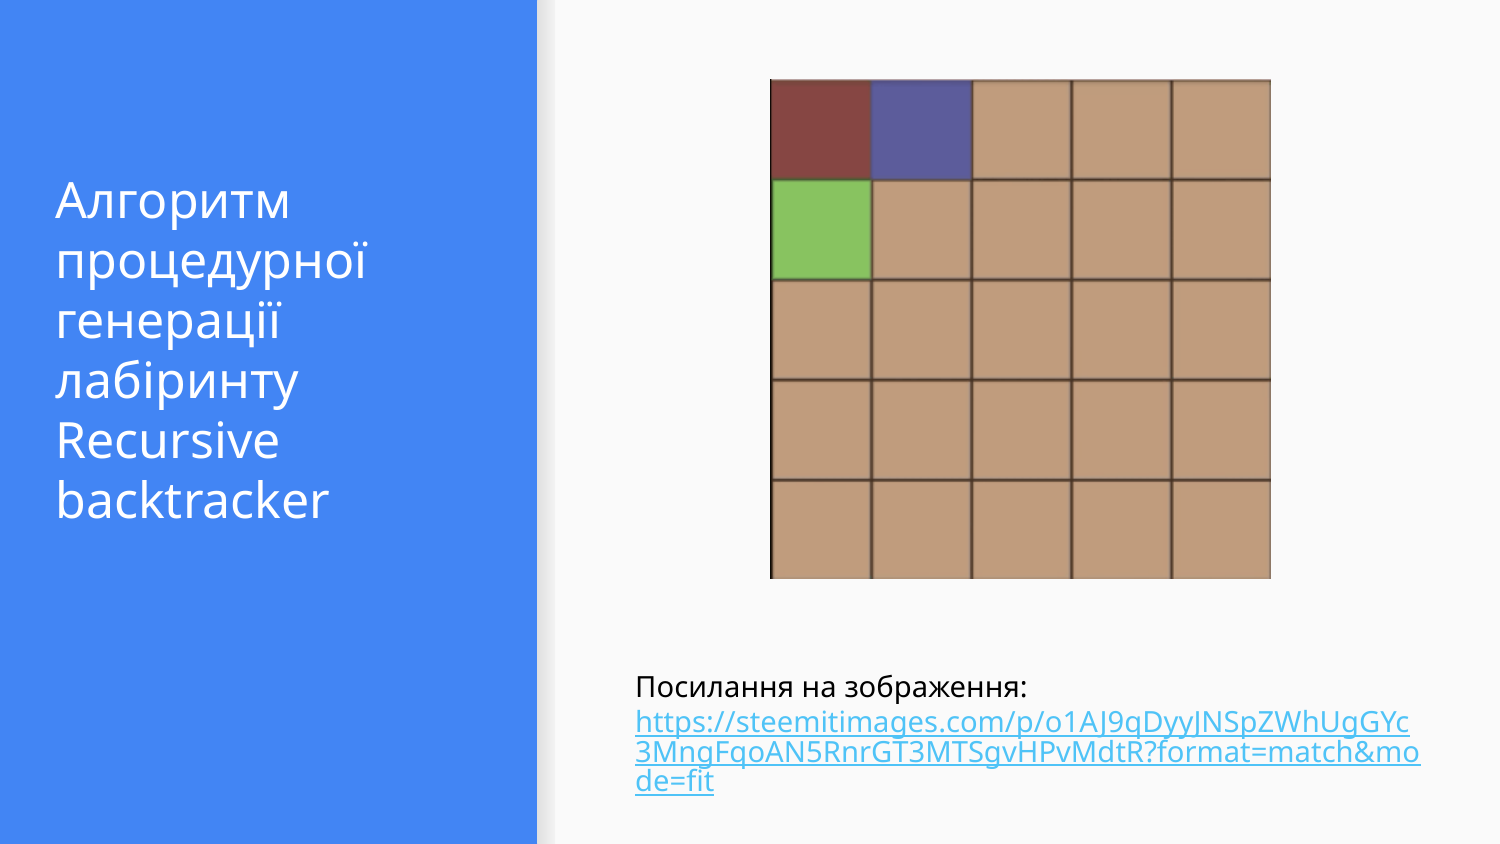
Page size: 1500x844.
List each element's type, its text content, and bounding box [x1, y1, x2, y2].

picture [770, 78, 1271, 580]
title Алгоритм процедурної генерації лабіринту Recursive backtracker [40, 386, 502, 544]
text_box Посилання на зображення: https://steemitimages.com/p/o1AJ9qDyyJNSpZWhUgGYc3MngFqoAN5RnrGT3MTSgvHPvMdtR?format=match&mode=fit [620, 653, 1438, 736]
